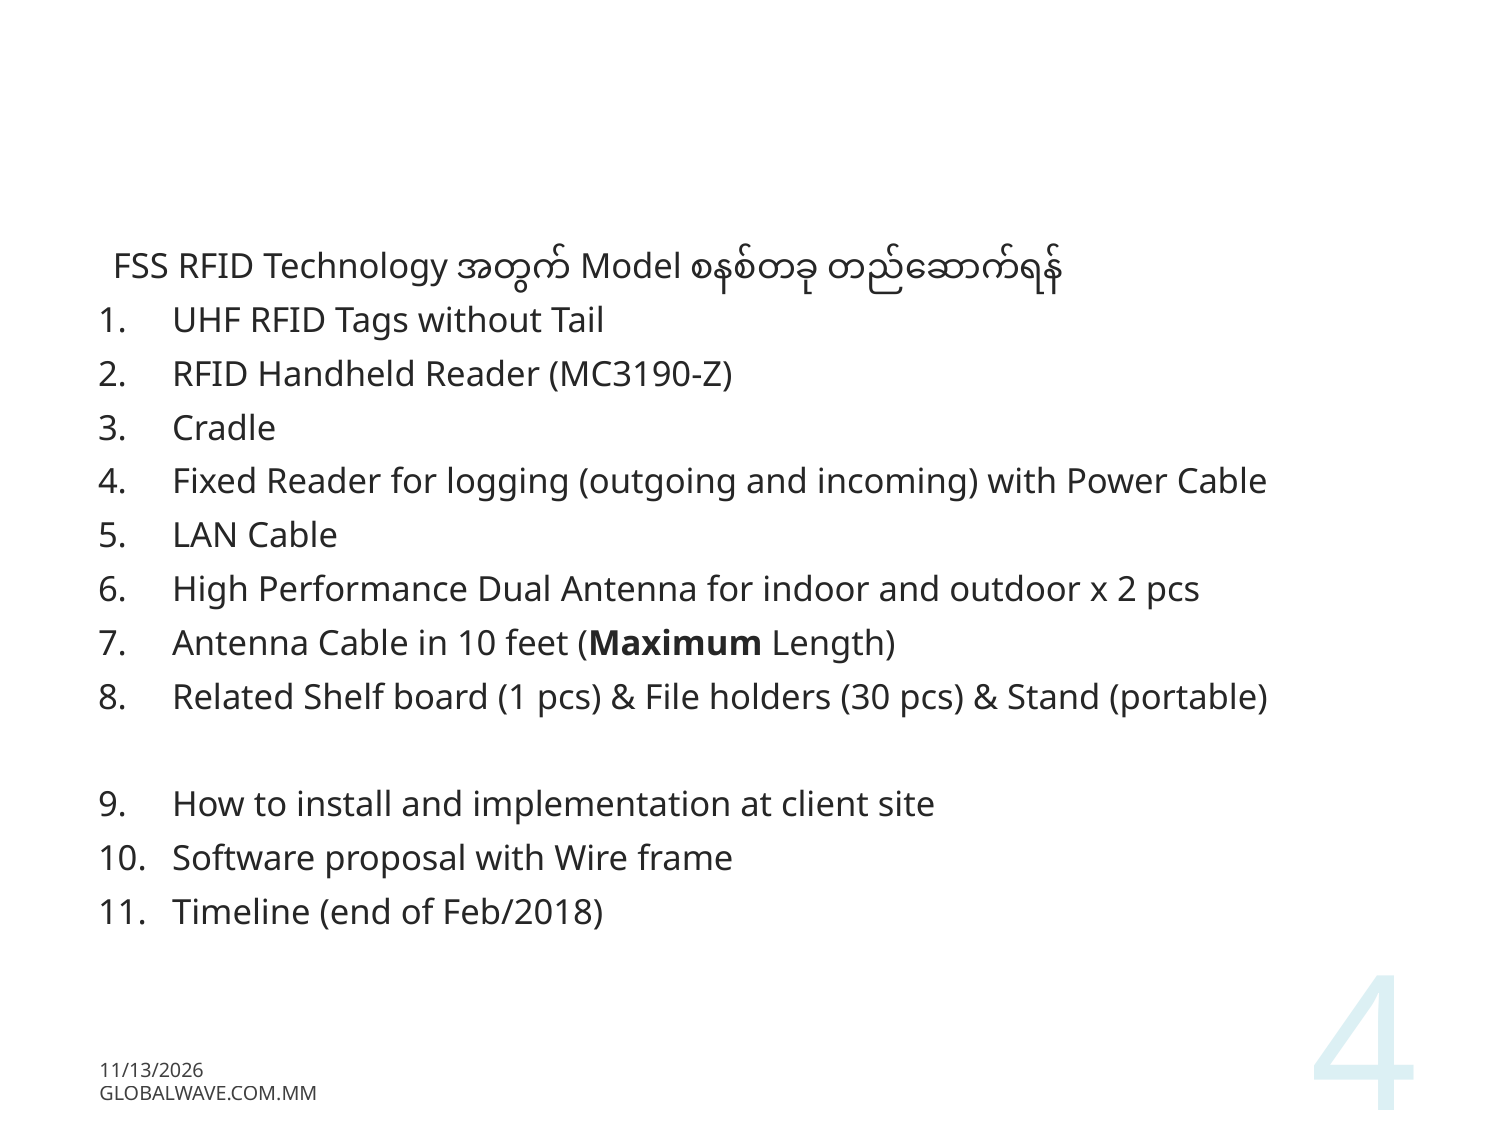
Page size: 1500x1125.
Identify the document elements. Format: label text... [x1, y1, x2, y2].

slide_number 4 [1073, 956, 1433, 1125]
footer globalwave.com.mm [84, 1075, 704, 1113]
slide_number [84, 1051, 591, 1075]
list FSS RFID Technology အတွက် Model စနစ်တခု တည်ဆောက်ရန် UHF RFID Tags without Tail RFID Handheld Reader (MC3190-Z) Cradle Fixed Reader for logging (outgoing and incoming) with Power Cable LAN Cable High Performance Dual Antenna for indoor and outdoor x 2 pcs Antenna Cable in 10 feet (Maximum Length) Related Shelf board (1 pcs) & File holders (30 pcs) & Stand (portable) How to install and implementation at client site Software proposal with Wire frame Timeline (end of Feb/2018) [83, 243, 1407, 945]
